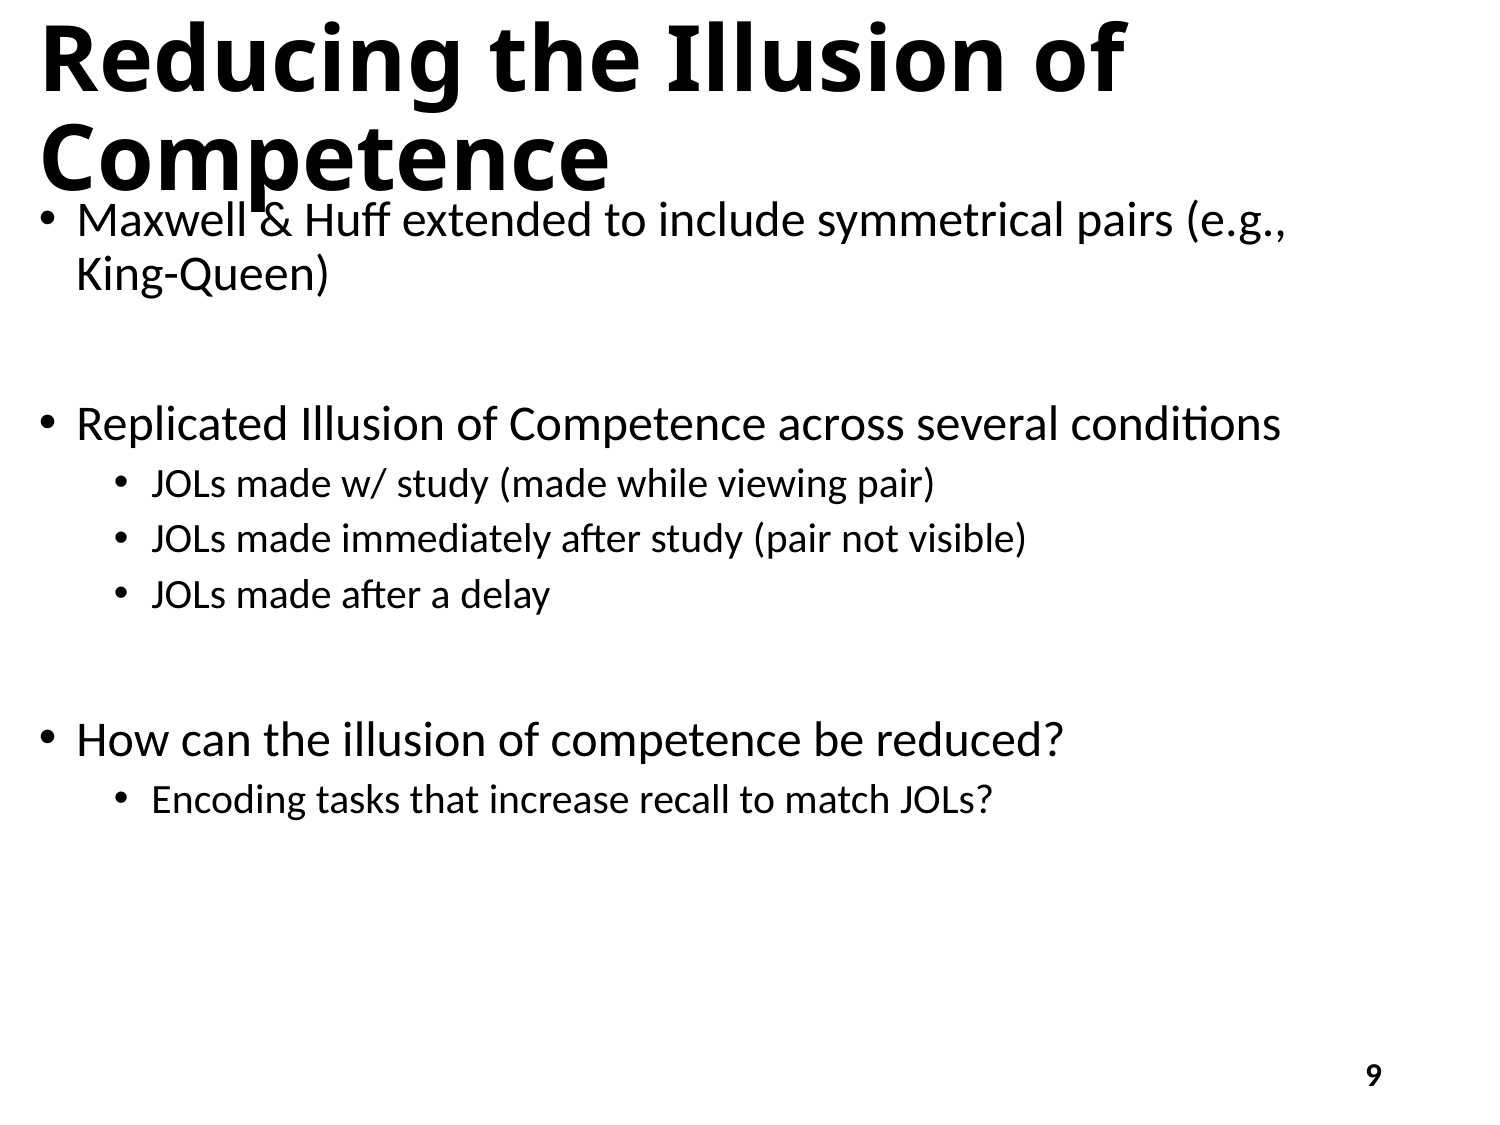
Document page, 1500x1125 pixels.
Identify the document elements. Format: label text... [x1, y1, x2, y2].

list Maxwell & Huff extended to include symmetrical pairs (e.g., King-Queen) Replicated Illusion of Competence across several conditions JOLs made w/ study (made while viewing pair) JOLs made immediately after study (pair not visible) JOLs made after a delay How can the illusion of competence be reduced? Encoding tasks that increase recall to match JOLs? [23, 185, 1412, 900]
title Reducing the Illusion of Competence [23, 3, 1383, 185]
slide_number 9 [1059, 1042, 1397, 1103]
